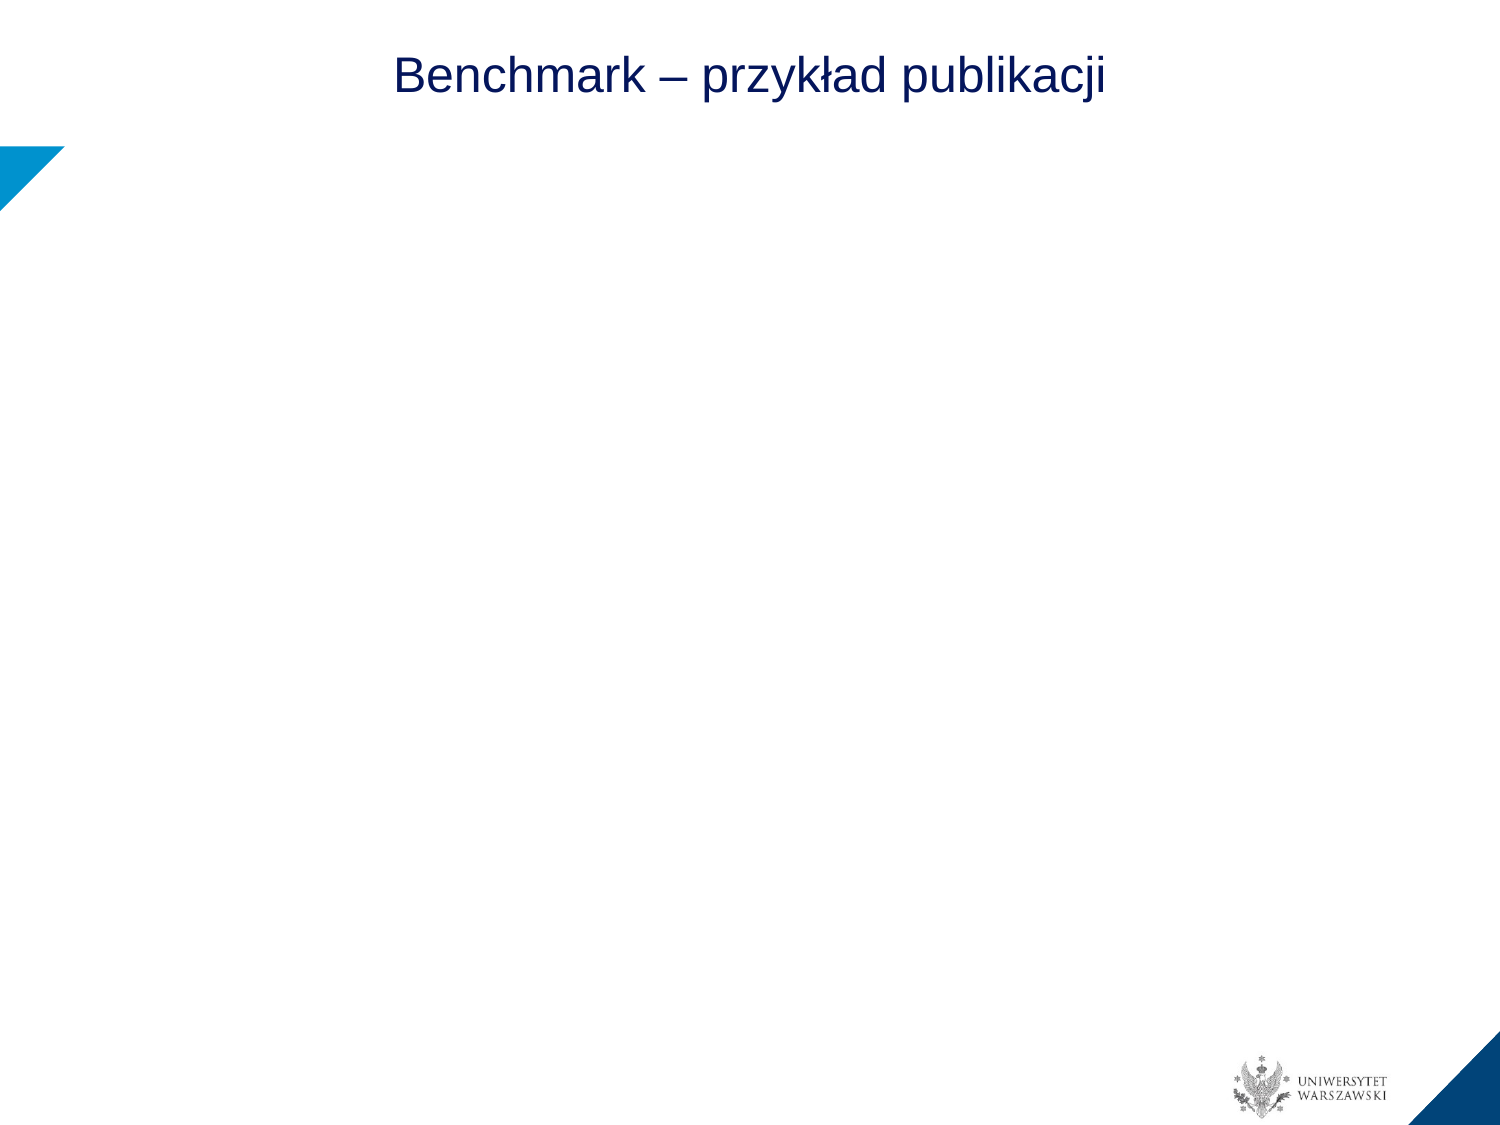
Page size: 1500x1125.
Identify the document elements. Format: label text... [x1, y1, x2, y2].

text_box Benchmark – przykład publikacji [0, 34, 1500, 110]
picture [1226, 1051, 1394, 1122]
